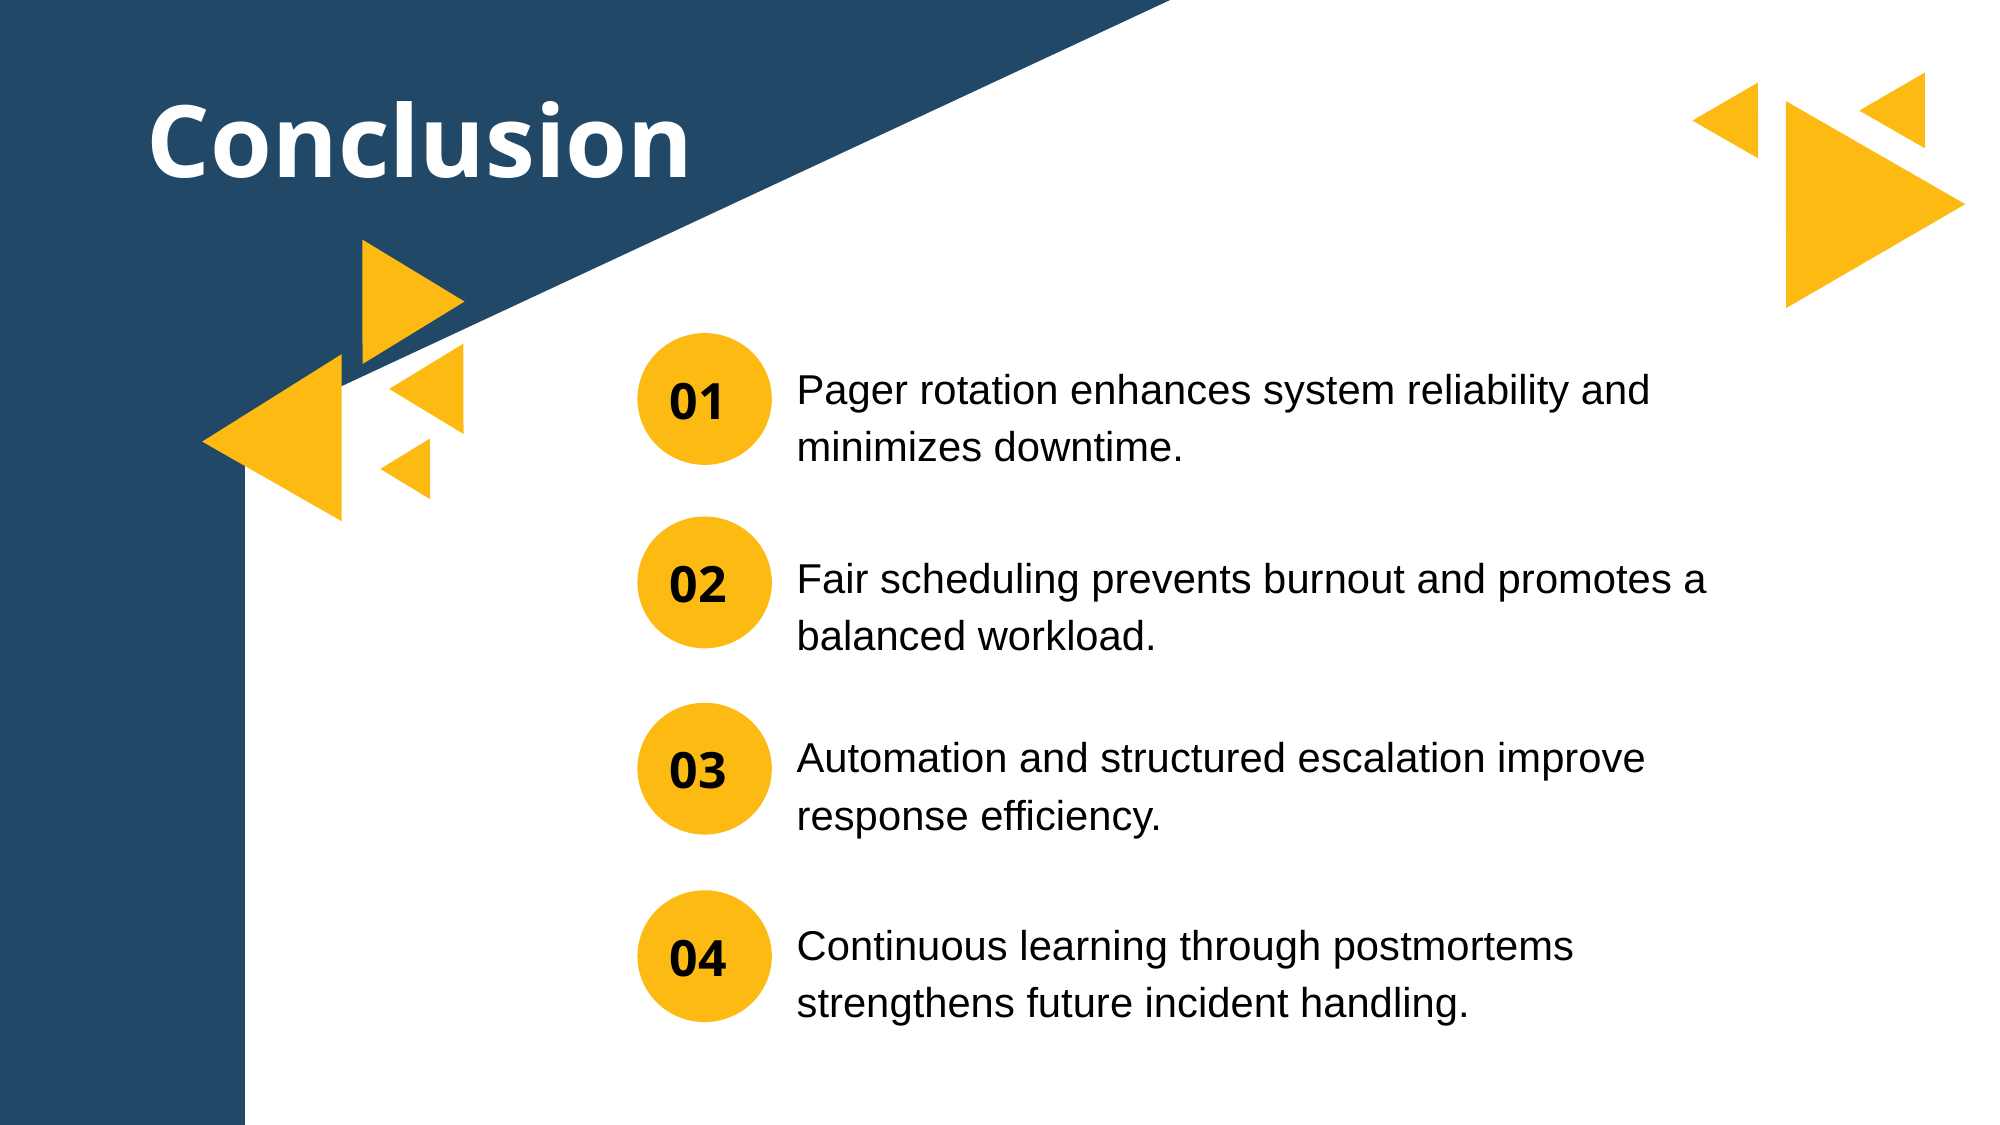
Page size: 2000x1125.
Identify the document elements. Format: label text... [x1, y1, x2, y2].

text_box [202, 354, 342, 522]
text_box Fair scheduling prevents burnout and promotes a balanced workload. [721, 544, 1769, 661]
text_box Pager rotation enhances system reliability and minimizes downtime. [721, 355, 1769, 487]
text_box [1692, 72, 1966, 309]
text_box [637, 516, 773, 649]
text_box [637, 702, 773, 835]
text_box [389, 343, 464, 434]
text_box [637, 889, 773, 1023]
text_box [362, 239, 465, 365]
text_box Automation and structured escalation improve response efficiency. [773, 723, 1769, 841]
title Conclusion [146, 70, 1800, 187]
text_box Continuous learning through postmortems strengthens future incident handling. [721, 910, 1769, 1036]
text_box [380, 438, 431, 500]
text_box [637, 332, 773, 466]
text_box [245, 0, 2000, 1125]
